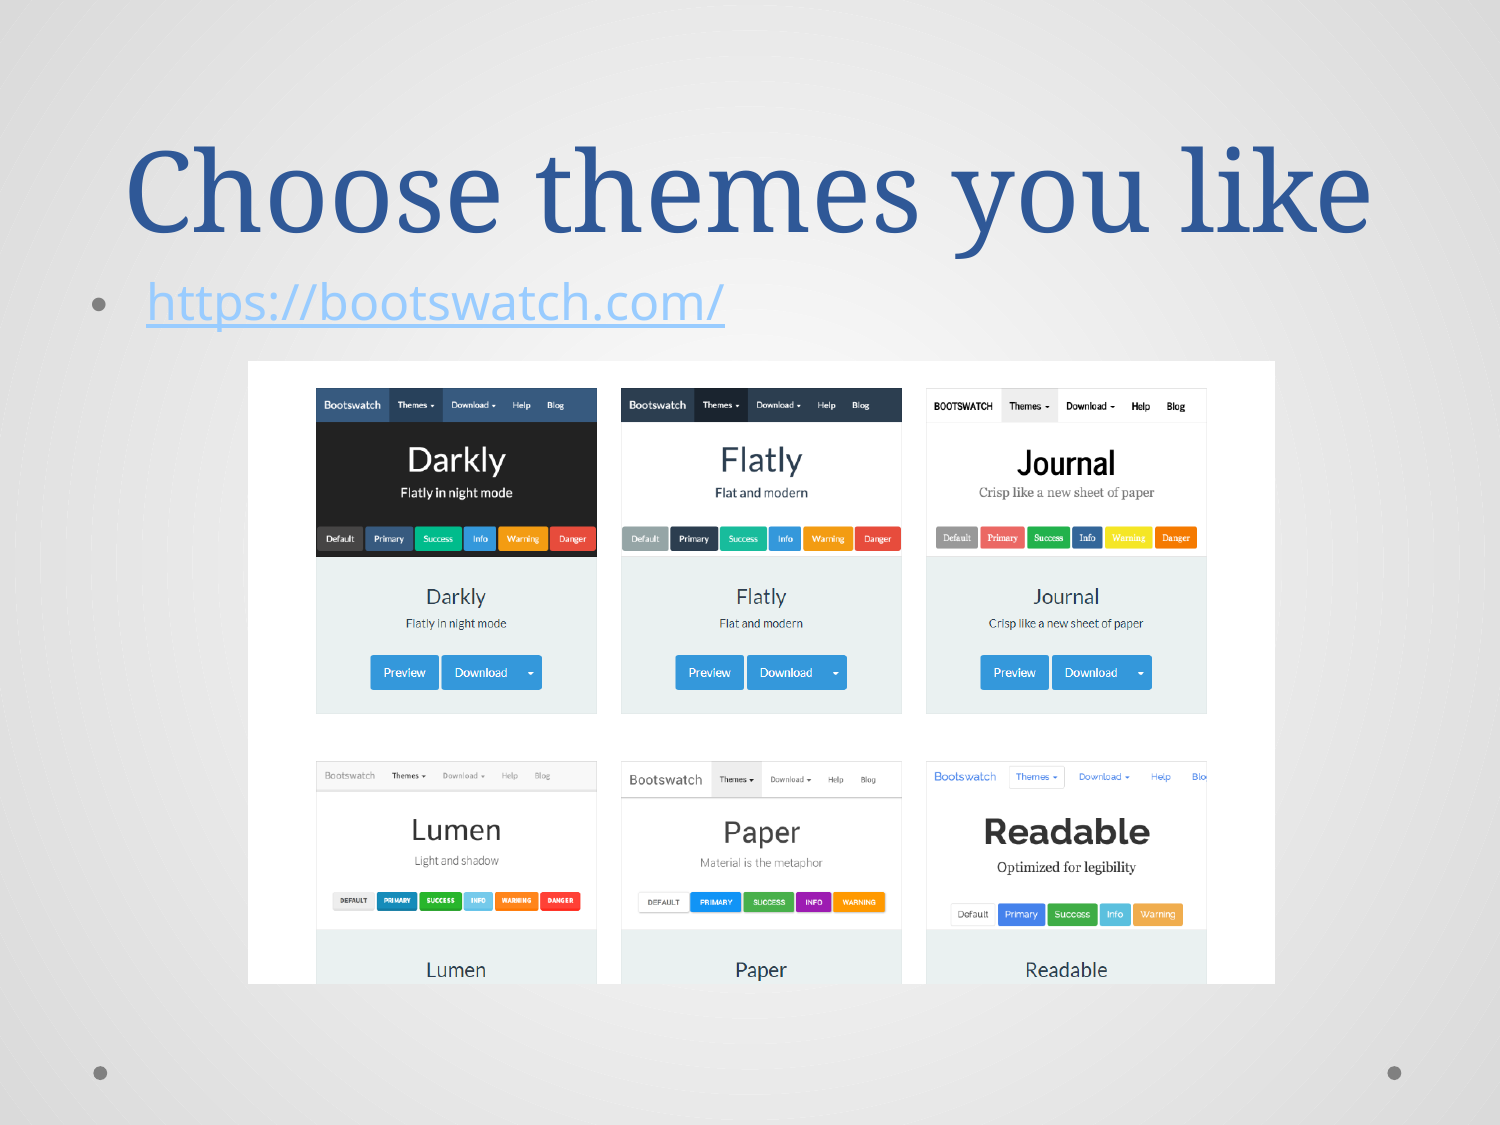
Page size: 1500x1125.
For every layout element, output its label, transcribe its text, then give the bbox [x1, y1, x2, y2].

title Choose themes you like [75, 0, 1425, 262]
list https://bootswatch.com/ [75, 262, 1425, 1005]
picture [248, 361, 1275, 984]
